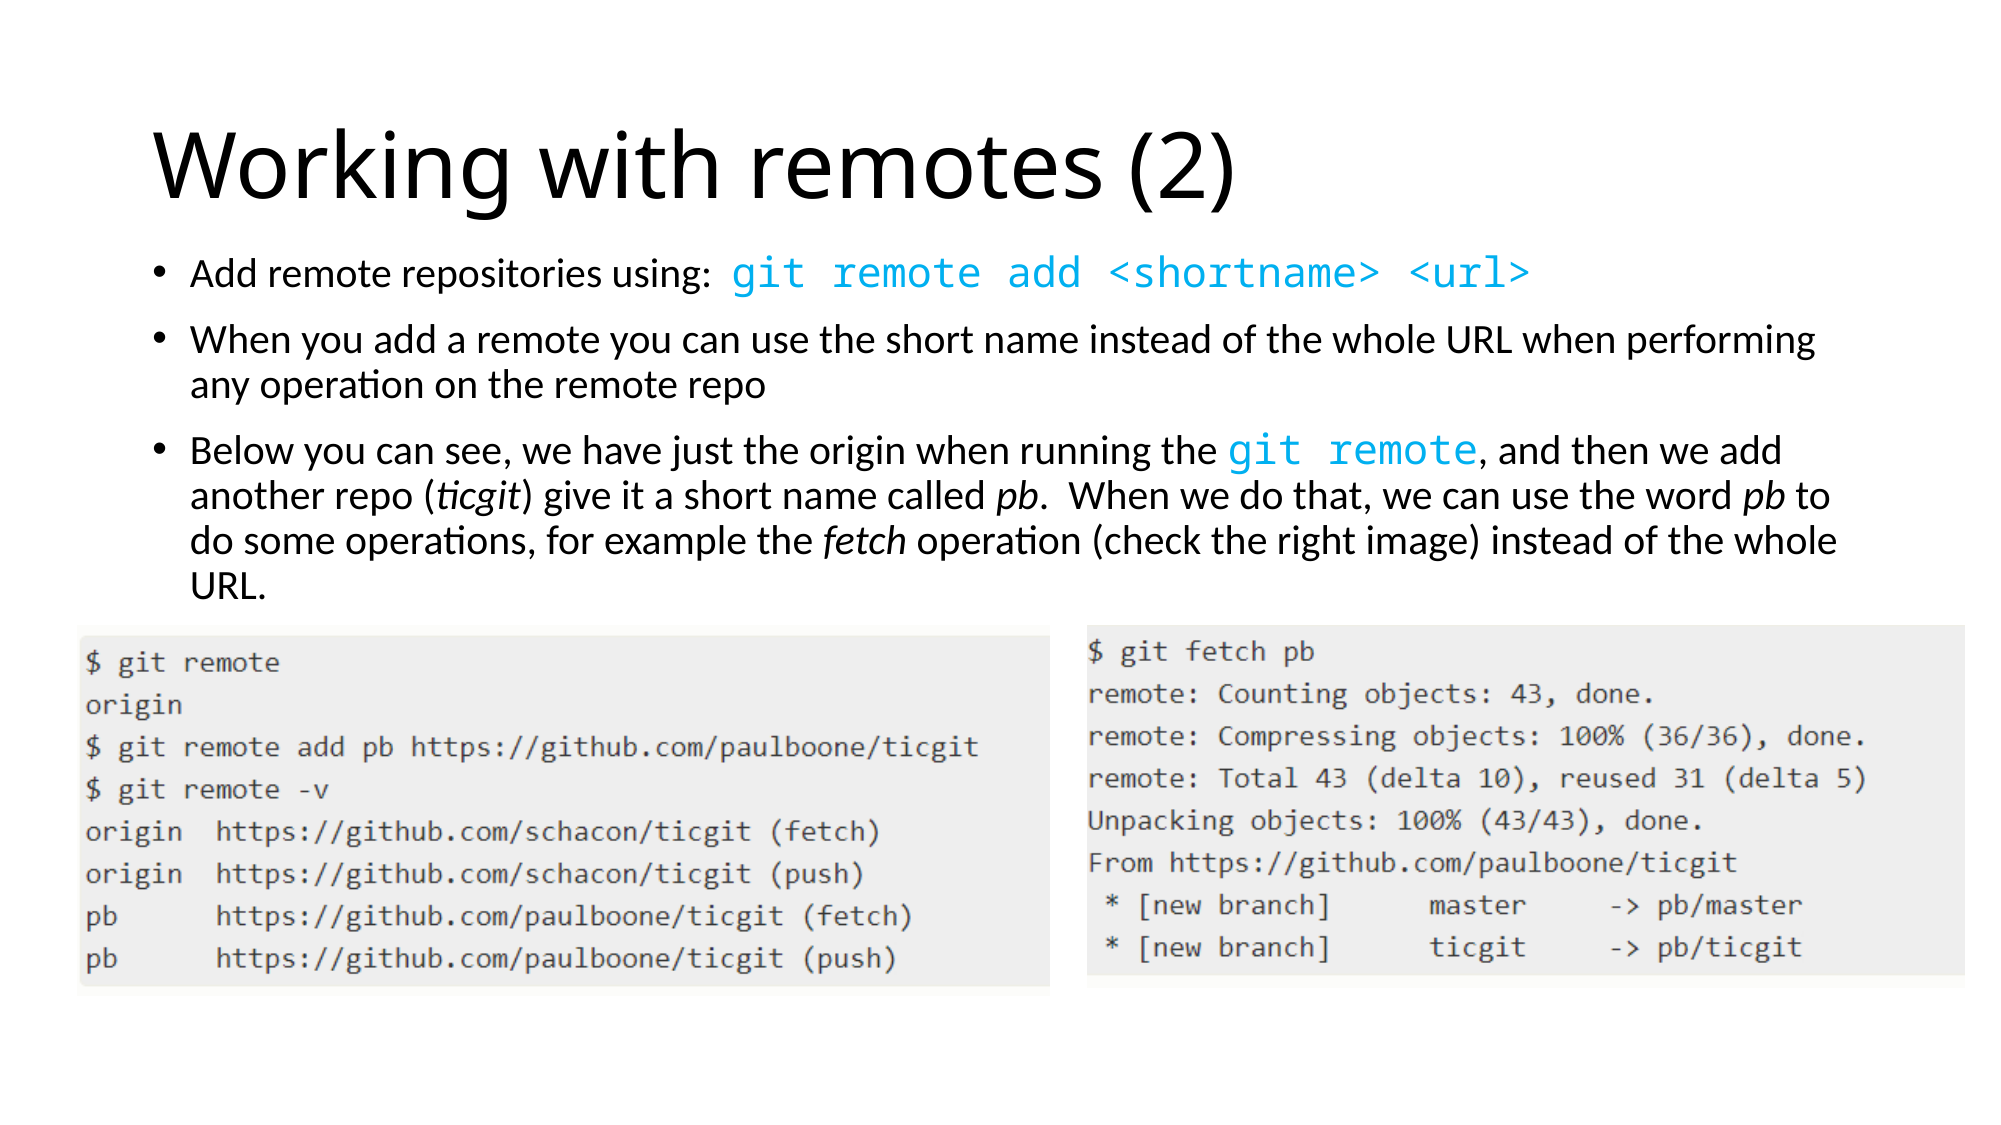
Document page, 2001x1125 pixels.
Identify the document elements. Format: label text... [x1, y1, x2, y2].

picture [77, 625, 1050, 996]
picture [1087, 625, 1965, 988]
title Working with remotes (2) [137, 59, 1863, 243]
list Add remote repositories using: git remote add <shortname> <url> When you add a remote you can use the short name instead of the whole URL when performing any operation on the remote repo Below you can see, we have just the origin when running the git remote, and then we add another repo (ticgit) give it a short name called pb. When we do that, we can use the word pb to do some operations, for example the fetch operation (check the right image) instead of the whole URL. [137, 243, 1863, 958]
